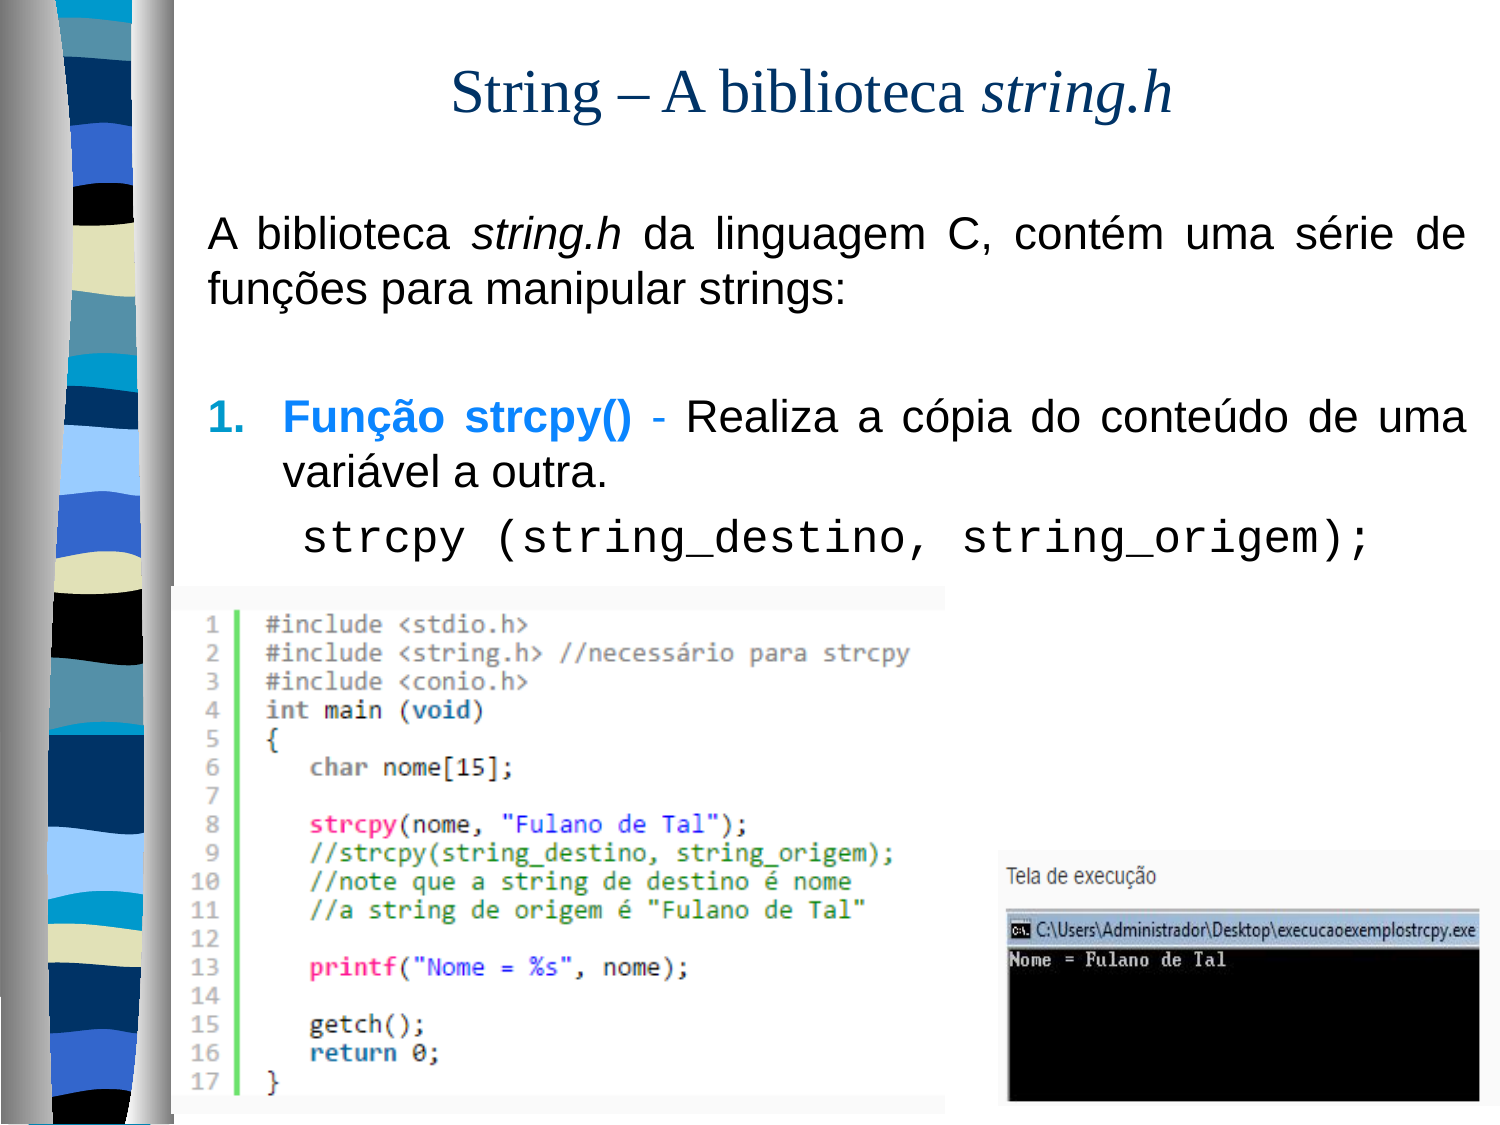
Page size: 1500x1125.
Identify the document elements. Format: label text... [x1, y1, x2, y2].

title String – A biblioteca string.h [118, 30, 1500, 144]
list A biblioteca string.h da linguagem C, contém uma série de funções para manipular strings: Função strcpy() - Realiza a cópia do conteúdo de uma variável a outra. strcpy (string_destino, string_origem); [192, 196, 1483, 1083]
picture [170, 585, 946, 1114]
picture [997, 850, 1500, 1107]
